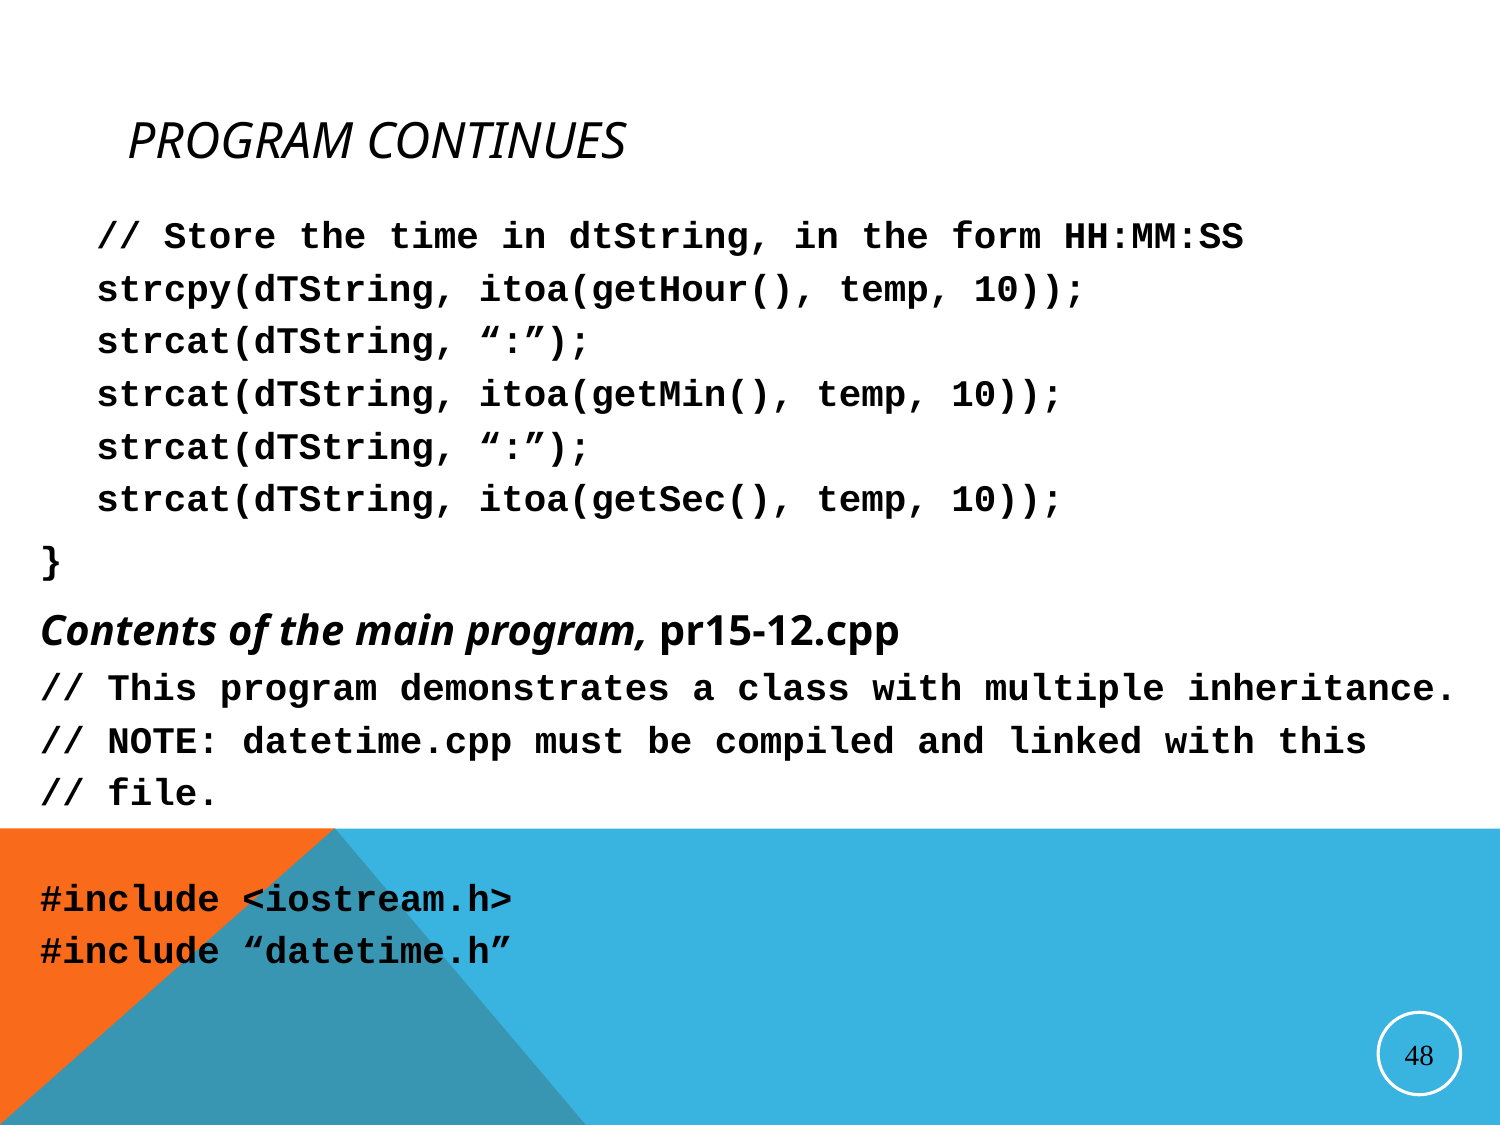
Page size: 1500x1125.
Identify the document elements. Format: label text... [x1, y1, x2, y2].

list // Store the time in dtString, in the form HH:MM:SS strcpy(dTString, itoa(getHour(), temp, 10)); strcat(dTString, “:”); strcat(dTString, itoa(getMin(), temp, 10)); strcat(dTString, “:”); strcat(dTString, itoa(getSec(), temp, 10)); } Contents of the main program, pr15-12.cpp // This program demonstrates a class with multiple inheritance. // NOTE: datetime.cpp must be compiled and linked with this // file. #include <iostream.h> #include “datetime.h” [24, 212, 1500, 1000]
slide_number 48 [1376, 1010, 1463, 1097]
title Program continues [112, 99, 1388, 188]
